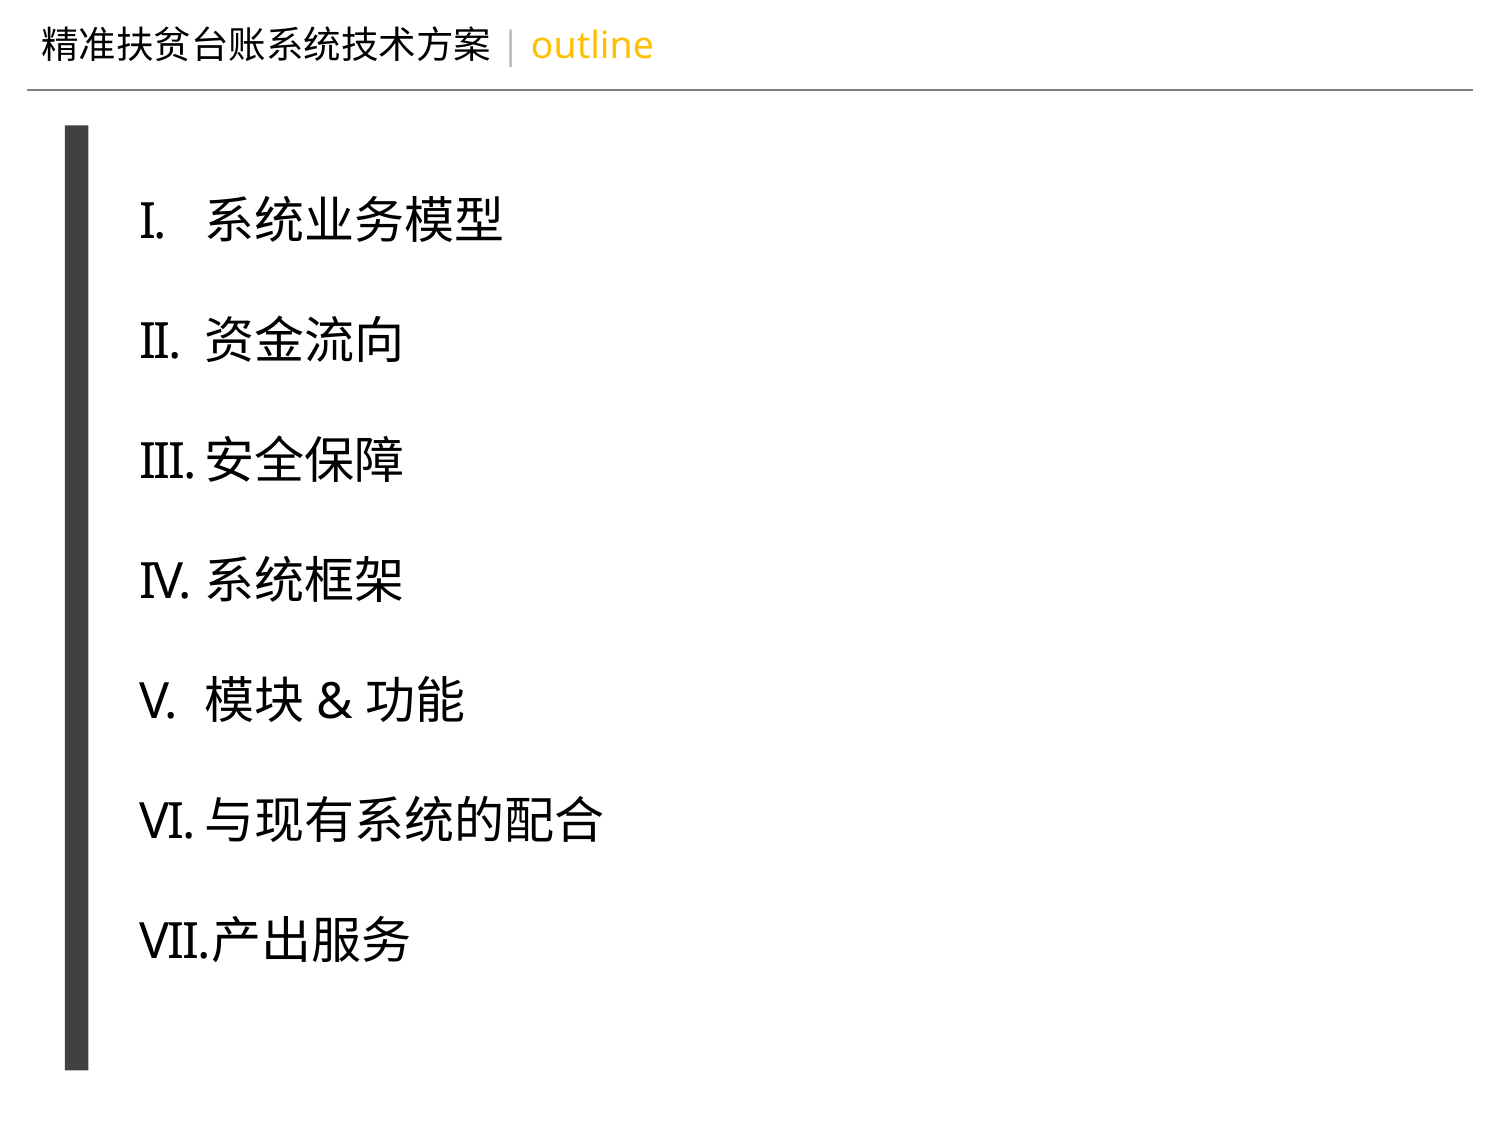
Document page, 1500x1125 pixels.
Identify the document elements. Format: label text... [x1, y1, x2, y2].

text_box 系统业务模型 资金流向 安全保障 系统框架 模块&功能 与现有系统的配合 产出服务 [112, 0, 1328, 89]
text_box 系统业务模型 资金流向 安全保障 系统框架 模块&功能 与现有系统的配合 产出服务 [112, 98, 1328, 1029]
text_box [63, 123, 91, 1072]
text_box 精准扶贫台账系统技术方案| outline [8, 13, 112, 74]
